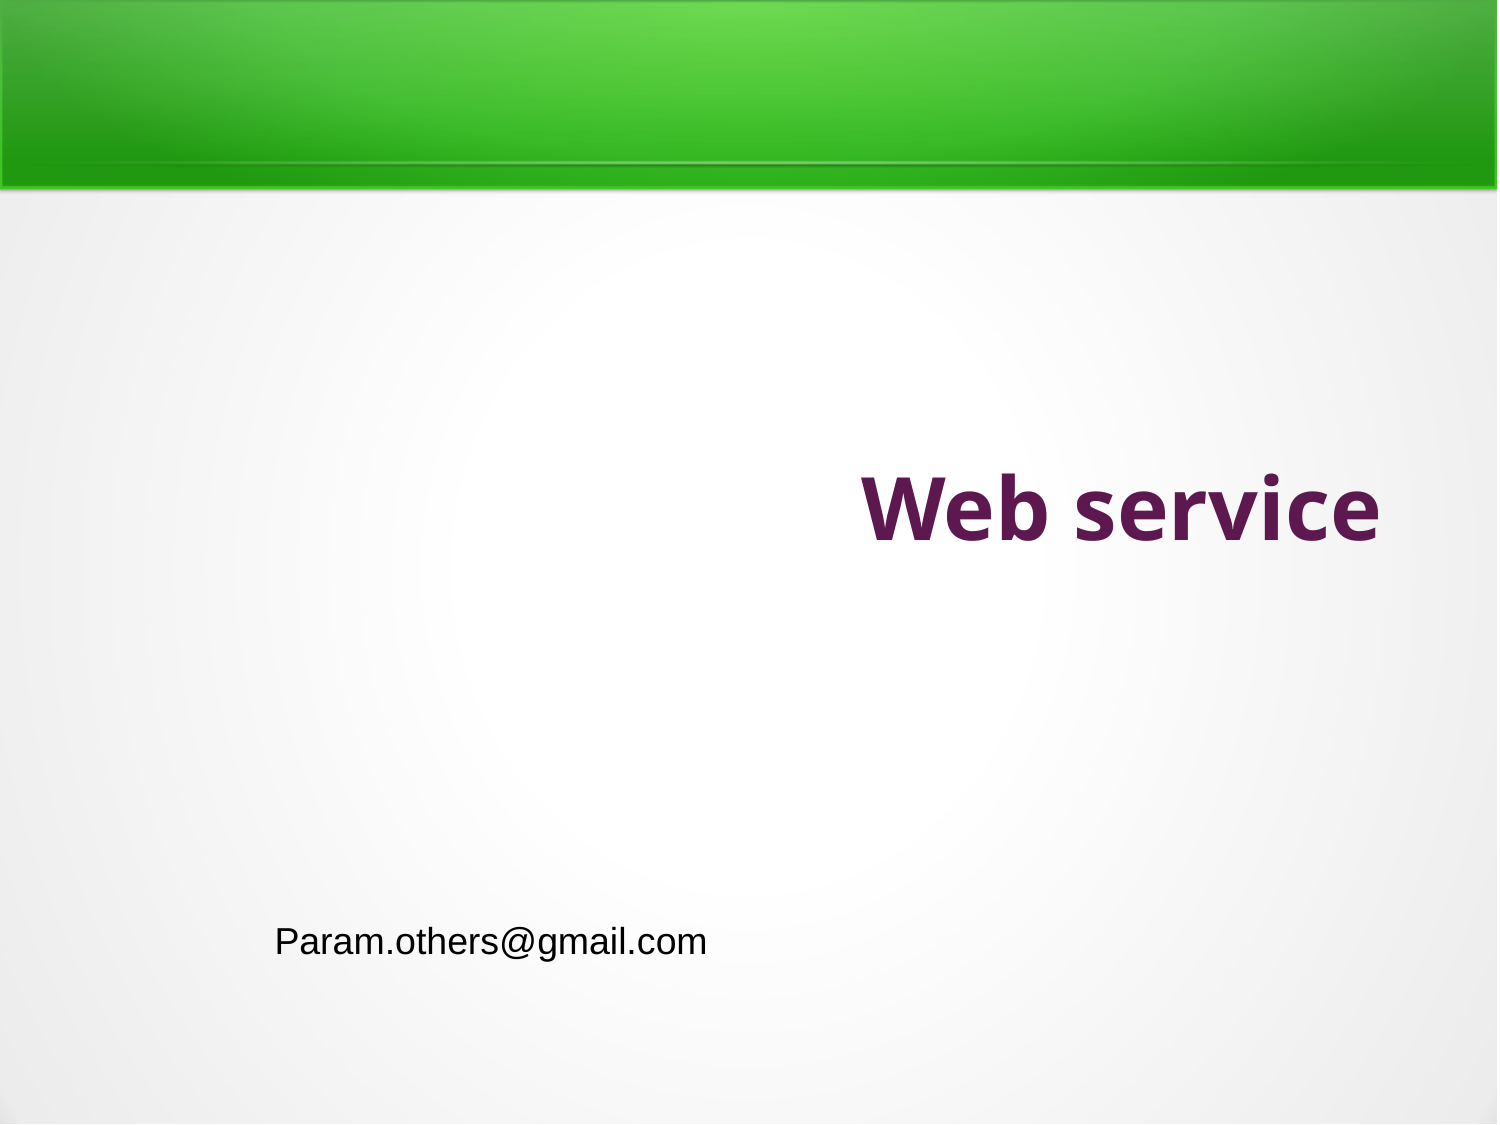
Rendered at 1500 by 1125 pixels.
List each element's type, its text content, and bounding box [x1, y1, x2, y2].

text_box Web service [552, 87, 1390, 558]
text_box Param.others@gmail.com [259, 909, 1382, 967]
